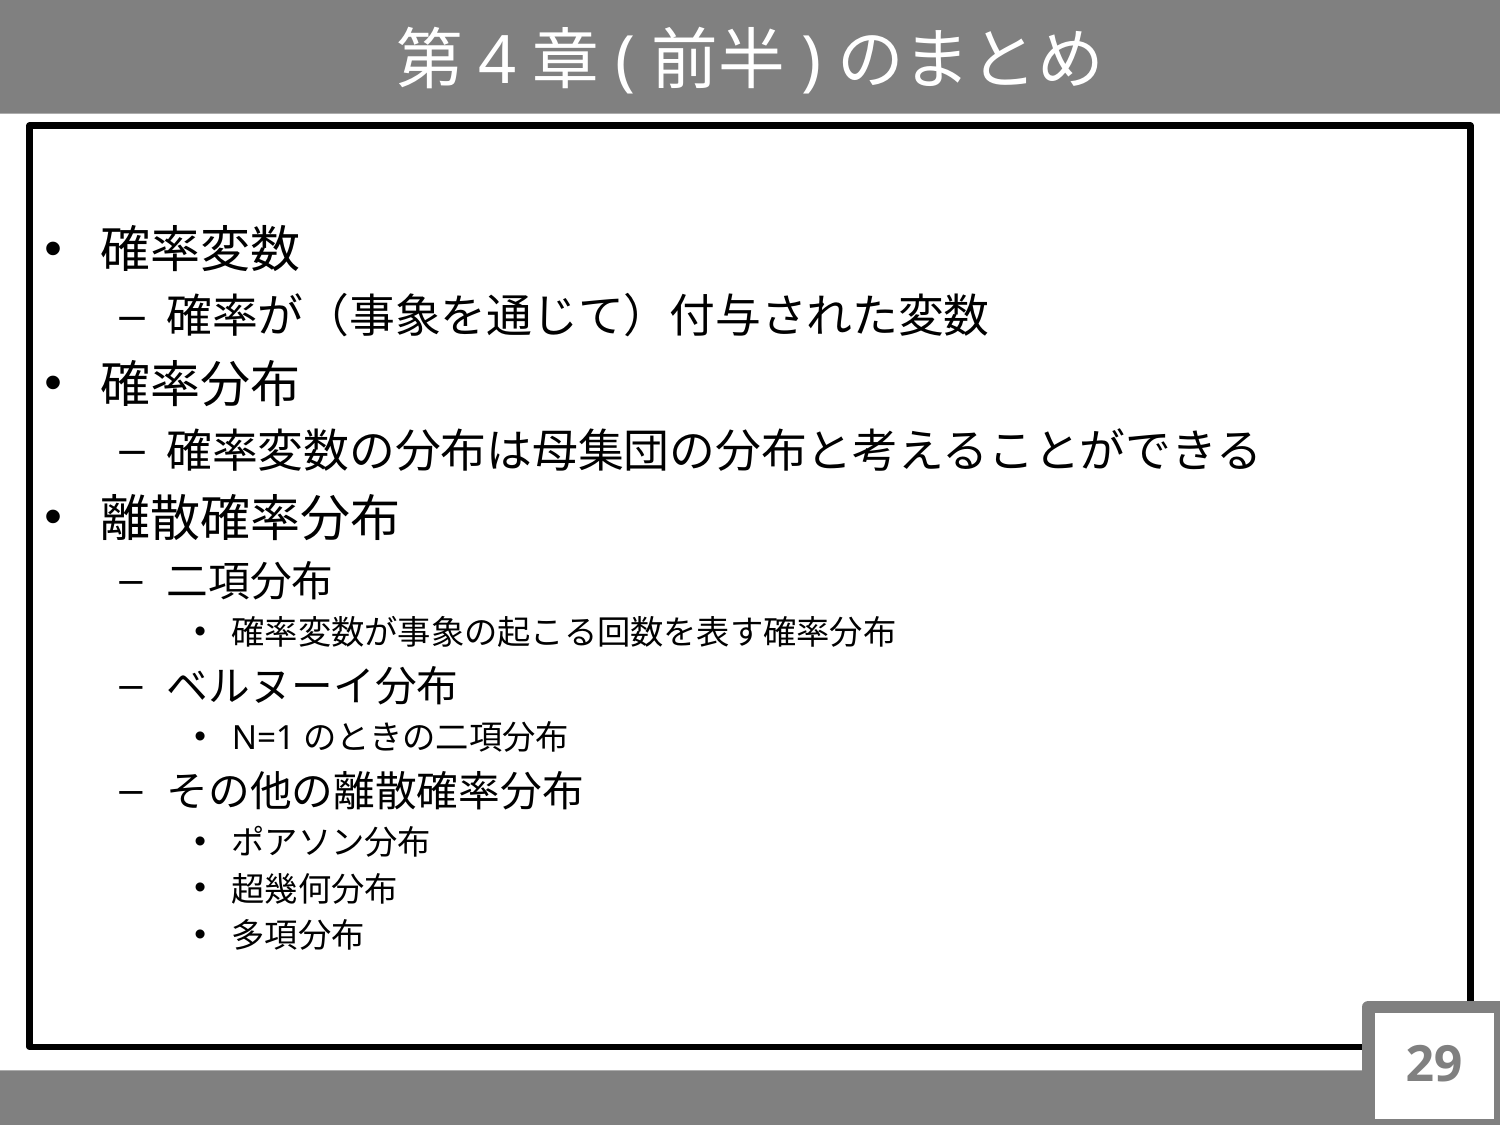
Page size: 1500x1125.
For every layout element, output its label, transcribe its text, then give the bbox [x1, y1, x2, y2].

list 確率変数 確率が（事象を通じて）付与された変数 確率分布 確率変数の分布は母集団の分布と考えることができる 離散確率分布 二項分布 確率変数が事象の起こる回数を表す確率分布 ベルヌーイ分布 N=1のときの二項分布 その他の離散確率分布 ポアソン分布 超幾何分布 多項分布 [26, 122, 1474, 1050]
slide_number 29 [1362, 1001, 1500, 1125]
title 第4章(前半)のまとめ [0, 0, 1500, 114]
